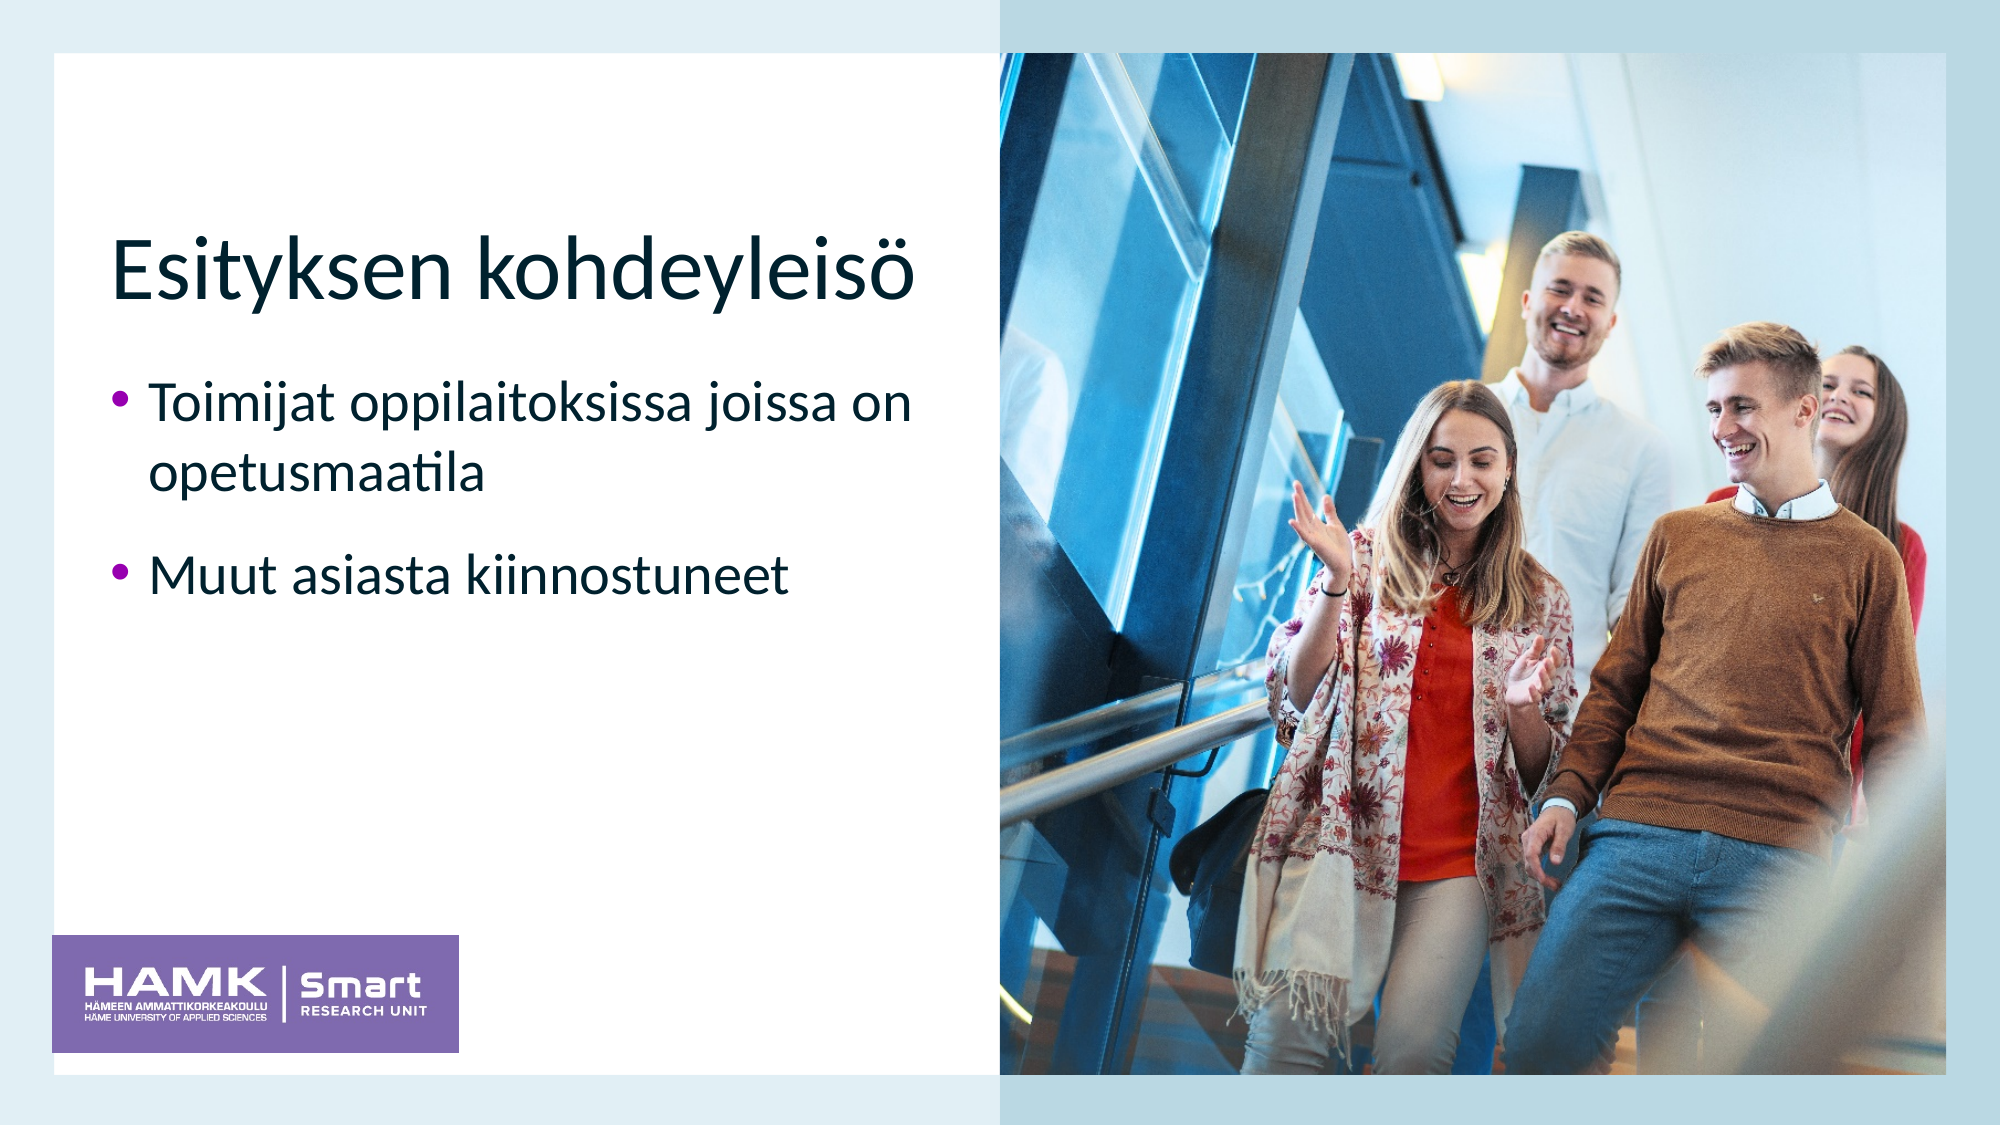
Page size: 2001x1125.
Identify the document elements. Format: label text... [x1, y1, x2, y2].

list Toimijat oppilaitoksissa joissa on opetusmaatila Muut asiasta kiinnostuneet [95, 355, 937, 909]
title Esityksen kohdeyleisö [95, 109, 937, 327]
picture [0, 0, 2000, 1125]
